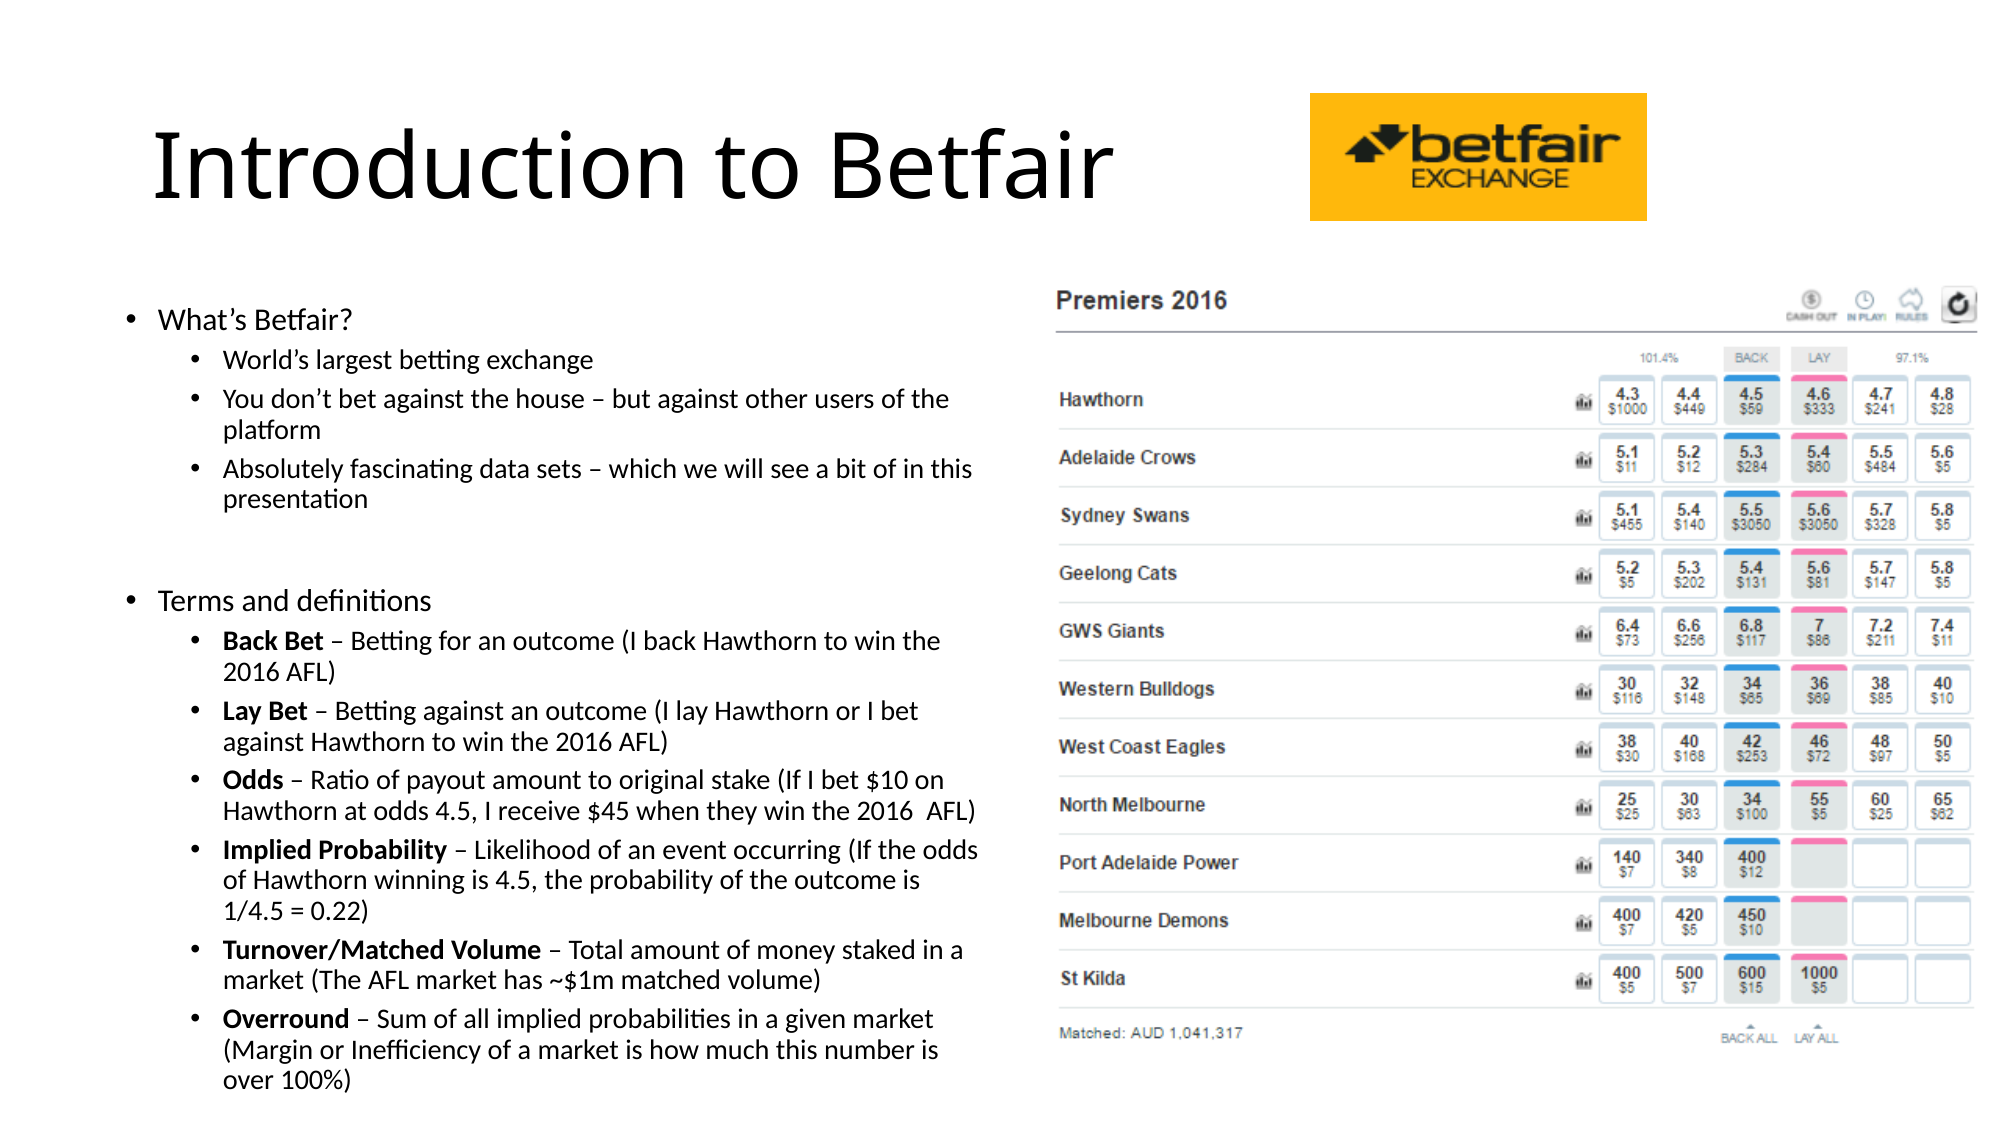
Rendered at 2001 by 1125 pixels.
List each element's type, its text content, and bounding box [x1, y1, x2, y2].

list What’s Betfair? World’s largest betting exchange You don’t bet against the house – but against other users of the platform Absolutely fascinating data sets – which we will see a bit of in this presentation Terms and definitions Back Bet – Betting for an outcome (I back Hawthorn to win the 2016 AFL) Lay Bet – Betting against an outcome (I lay Hawthorn or I bet against Hawthorn to win the 2016 AFL) Odds – Ratio of payout amount to original stake (If I bet $10 on Hawthorn at odds 4.5, I receive $45 when they win the 2016 AFL) Implied Probability – Likelihood of an event occurring (If the odds of Hawthorn winning is 4.5, the probability of the outcome is 1/4.5 = 0.22) Turnover/Matched Volume – Total amount of money staked in a market (The AFL market has ~$1m matched volume) Overround – Sum of all implied probabilities in a given market (Margin or Inefficiency of a market is how much this number is over 100%) [110, 295, 1000, 1122]
picture [1053, 261, 1990, 1051]
picture [1310, 93, 1647, 221]
title Introduction to Betfair [137, 59, 1863, 278]
